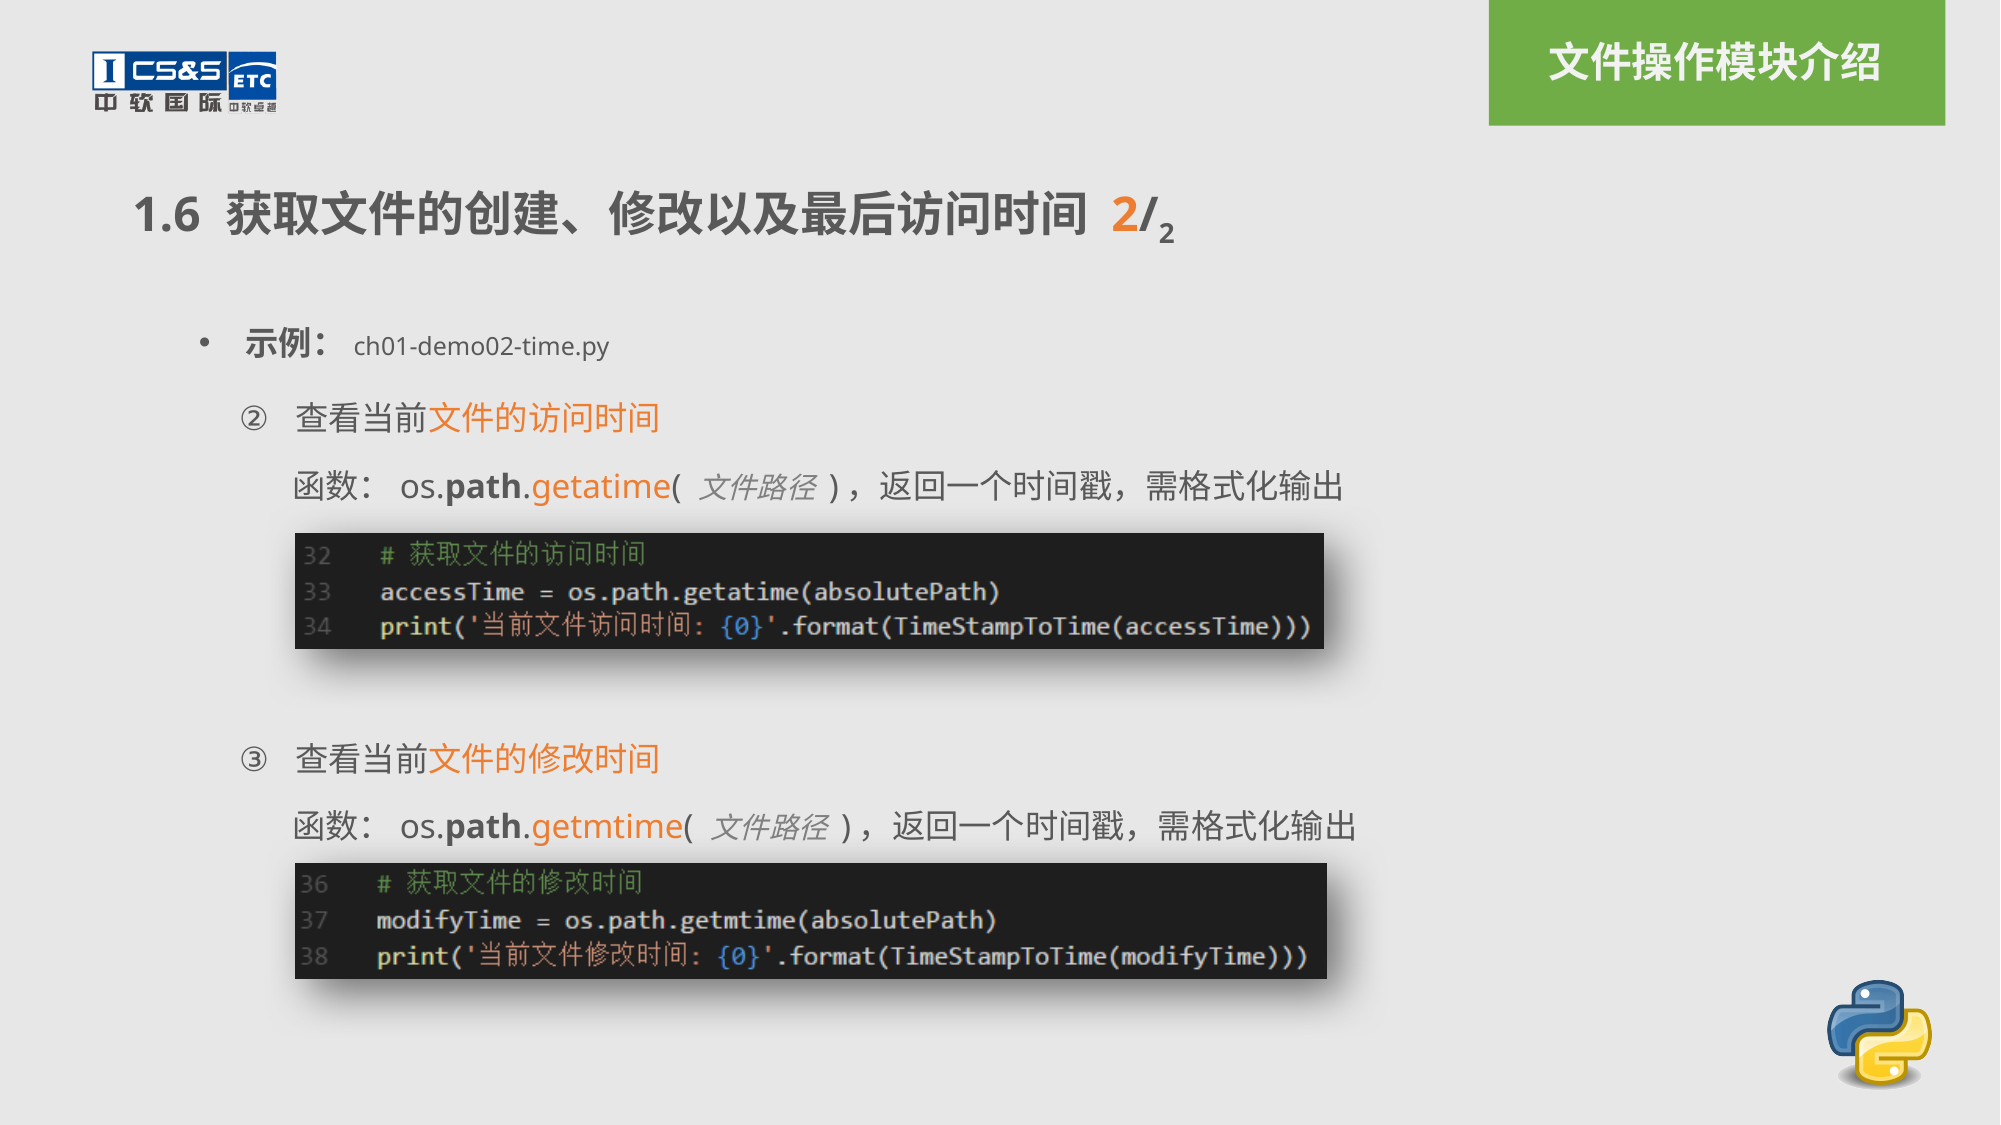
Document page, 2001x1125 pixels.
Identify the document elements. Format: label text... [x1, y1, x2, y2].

picture [295, 533, 1324, 649]
text_box 1.6 获取文件的创建、修改以及最后访问时间 2/2 [117, 149, 1299, 283]
text_box 示例：ch01-demo02-time.py [184, 295, 1002, 370]
picture [90, 49, 278, 114]
text_box 函数：os.path.getatime( 文件路径 )，返回一个时间戳，需格式化输出 [277, 437, 1861, 513]
text_box 函数：os.path.getmtime( 文件路径 )，返回一个时间戳，需格式化输出 [277, 778, 1402, 853]
picture [1820, 977, 1939, 1095]
text_box 文件操作模块介绍 [1490, 34, 1941, 98]
text_box 查看当前文件的修改时间 [224, 710, 1355, 786]
picture [295, 863, 1327, 979]
text_box 查看当前文件的访问时间 [224, 369, 1798, 445]
